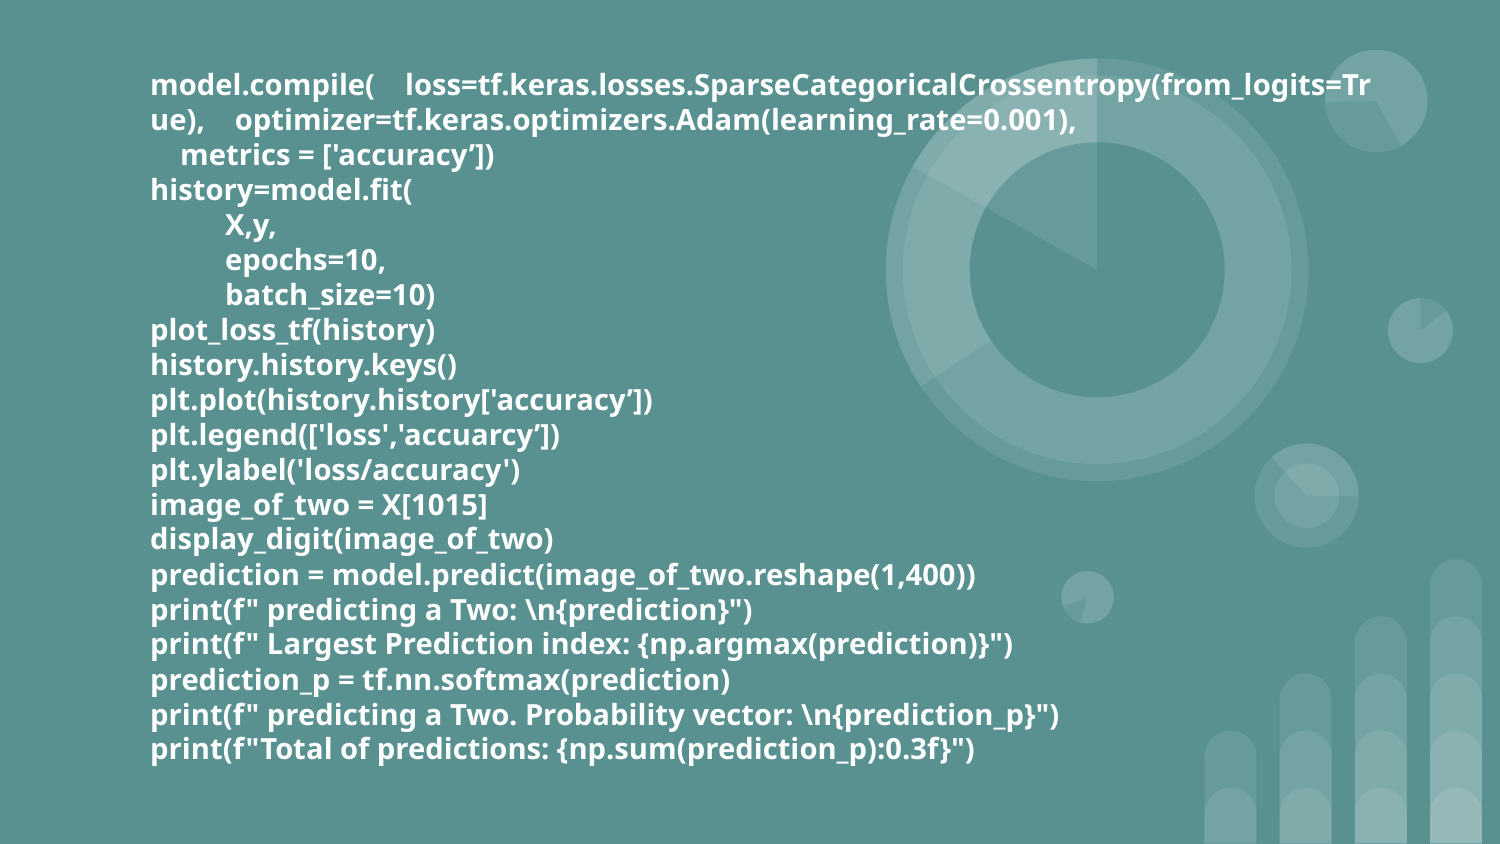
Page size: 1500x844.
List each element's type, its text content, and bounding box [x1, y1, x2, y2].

title model.compile( loss=tf.keras.losses.SparseCategoricalCrossentropy(from_logits=True), optimizer=tf.keras.optimizers.Adam(learning_rate=0.001), metrics = ['accuracy’]) history=model.fit( X,y, epochs=10, batch_size=10) plot_loss_tf(history) history.history.keys() plt.plot(history.history['accuracy’]) plt.legend(['loss','accuarcy’]) plt.ylabel('loss/accuracy') image_of_two = X[1015] display_digit(image_of_two) prediction = model.predict(image_of_two.reshape(1,400)) print(f" predicting a Two: \n{prediction}") print(f" Largest Prediction index: {np.argmax(prediction)}") prediction_p = tf.nn.softmax(prediction) print(f" predicting a Two. Probability vector: \n{prediction_p}") print(f"Total of predictions: {np.sum(prediction_p):0.3f}") [135, 264, 1389, 603]
